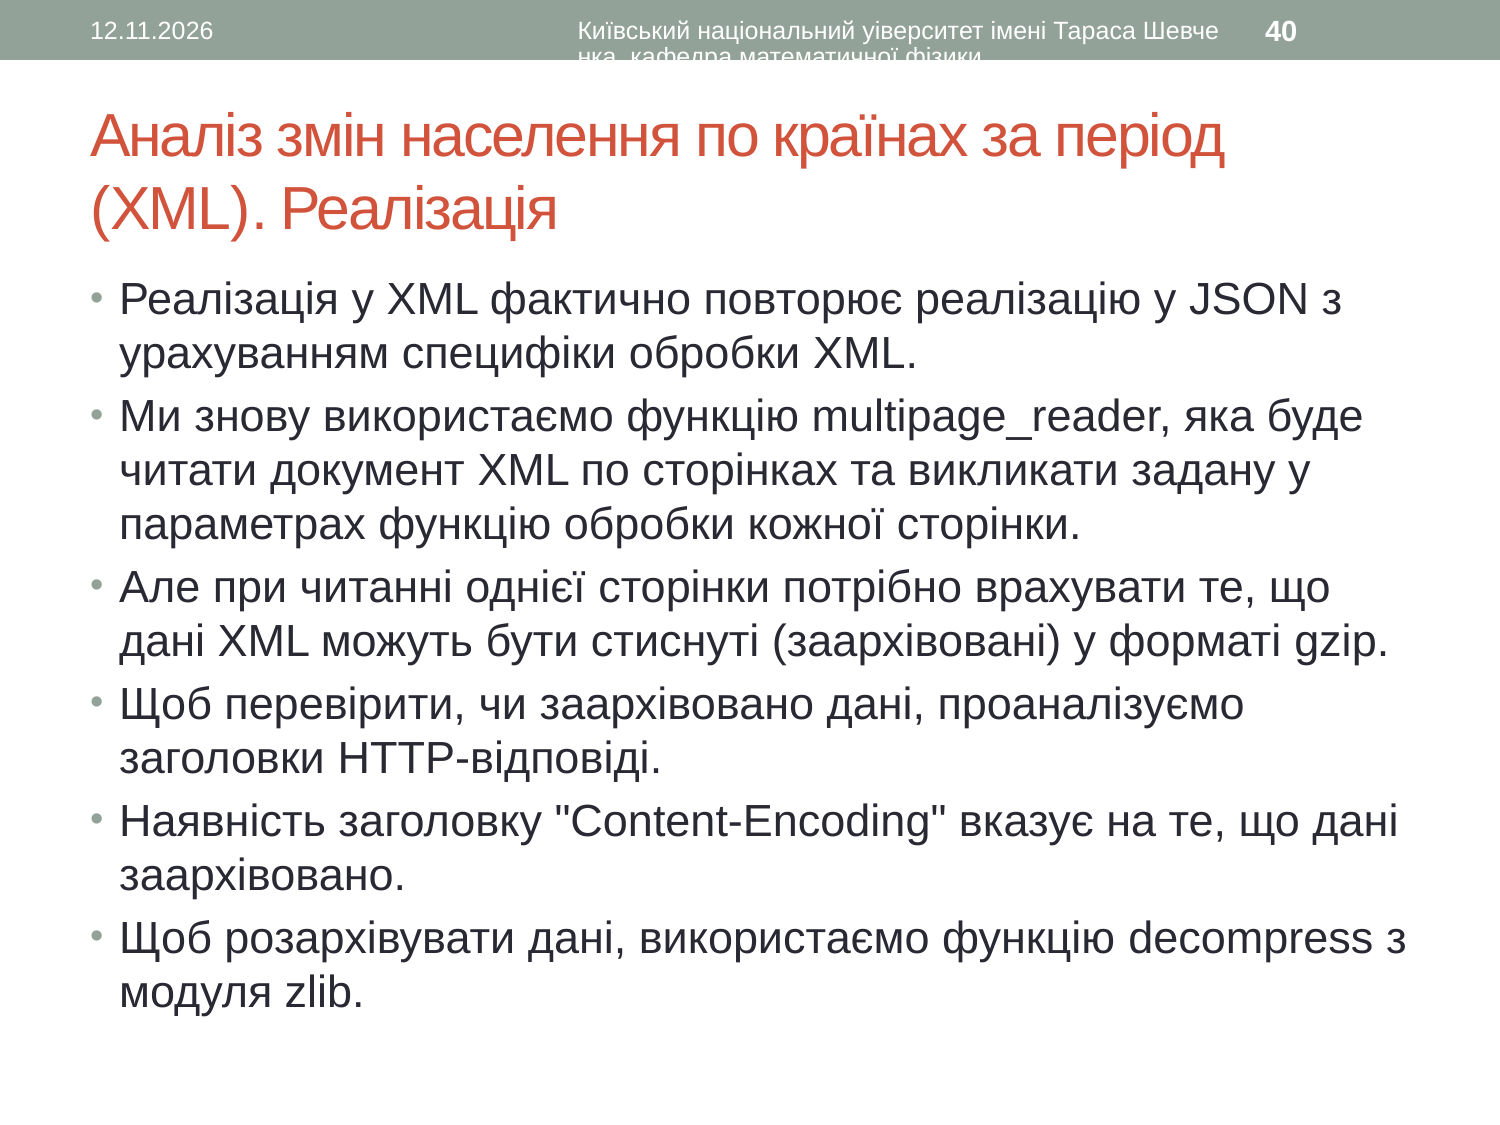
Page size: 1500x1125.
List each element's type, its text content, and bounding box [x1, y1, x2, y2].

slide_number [75, 3, 550, 57]
title Аналіз змін населення по країнах за період (XML). Реалізація [75, 87, 1425, 250]
slide_number 40 [1250, 3, 1425, 57]
list Реалізація у XML фактично повторює реалізацію у JSON з урахуванням специфіки обробки XML. Ми знову використаємо функцію multipage_reader, яка буде читати документ XML по сторінках та викликати задану у параметрах функцію обробки кожної сторінки. Але при читанні однієї сторінки потрібно врахувати те, що дані XML можуть бути стиснуті (заархівовані) у форматі gzip. Щоб перевірити, чи заархівовано дані, проаналізуємо заголовки HTTP-відповіді. Наявність заголовку "Content-Encoding" вказує на те, що дані заархівовано. Щоб розархівувати дані, використаємо функцію decompress з модуля zlib. [75, 262, 1425, 1063]
footer Київський національний уіверситет імені Тараса Шевченка, кафедра математичної фізики [562, 3, 1238, 57]
